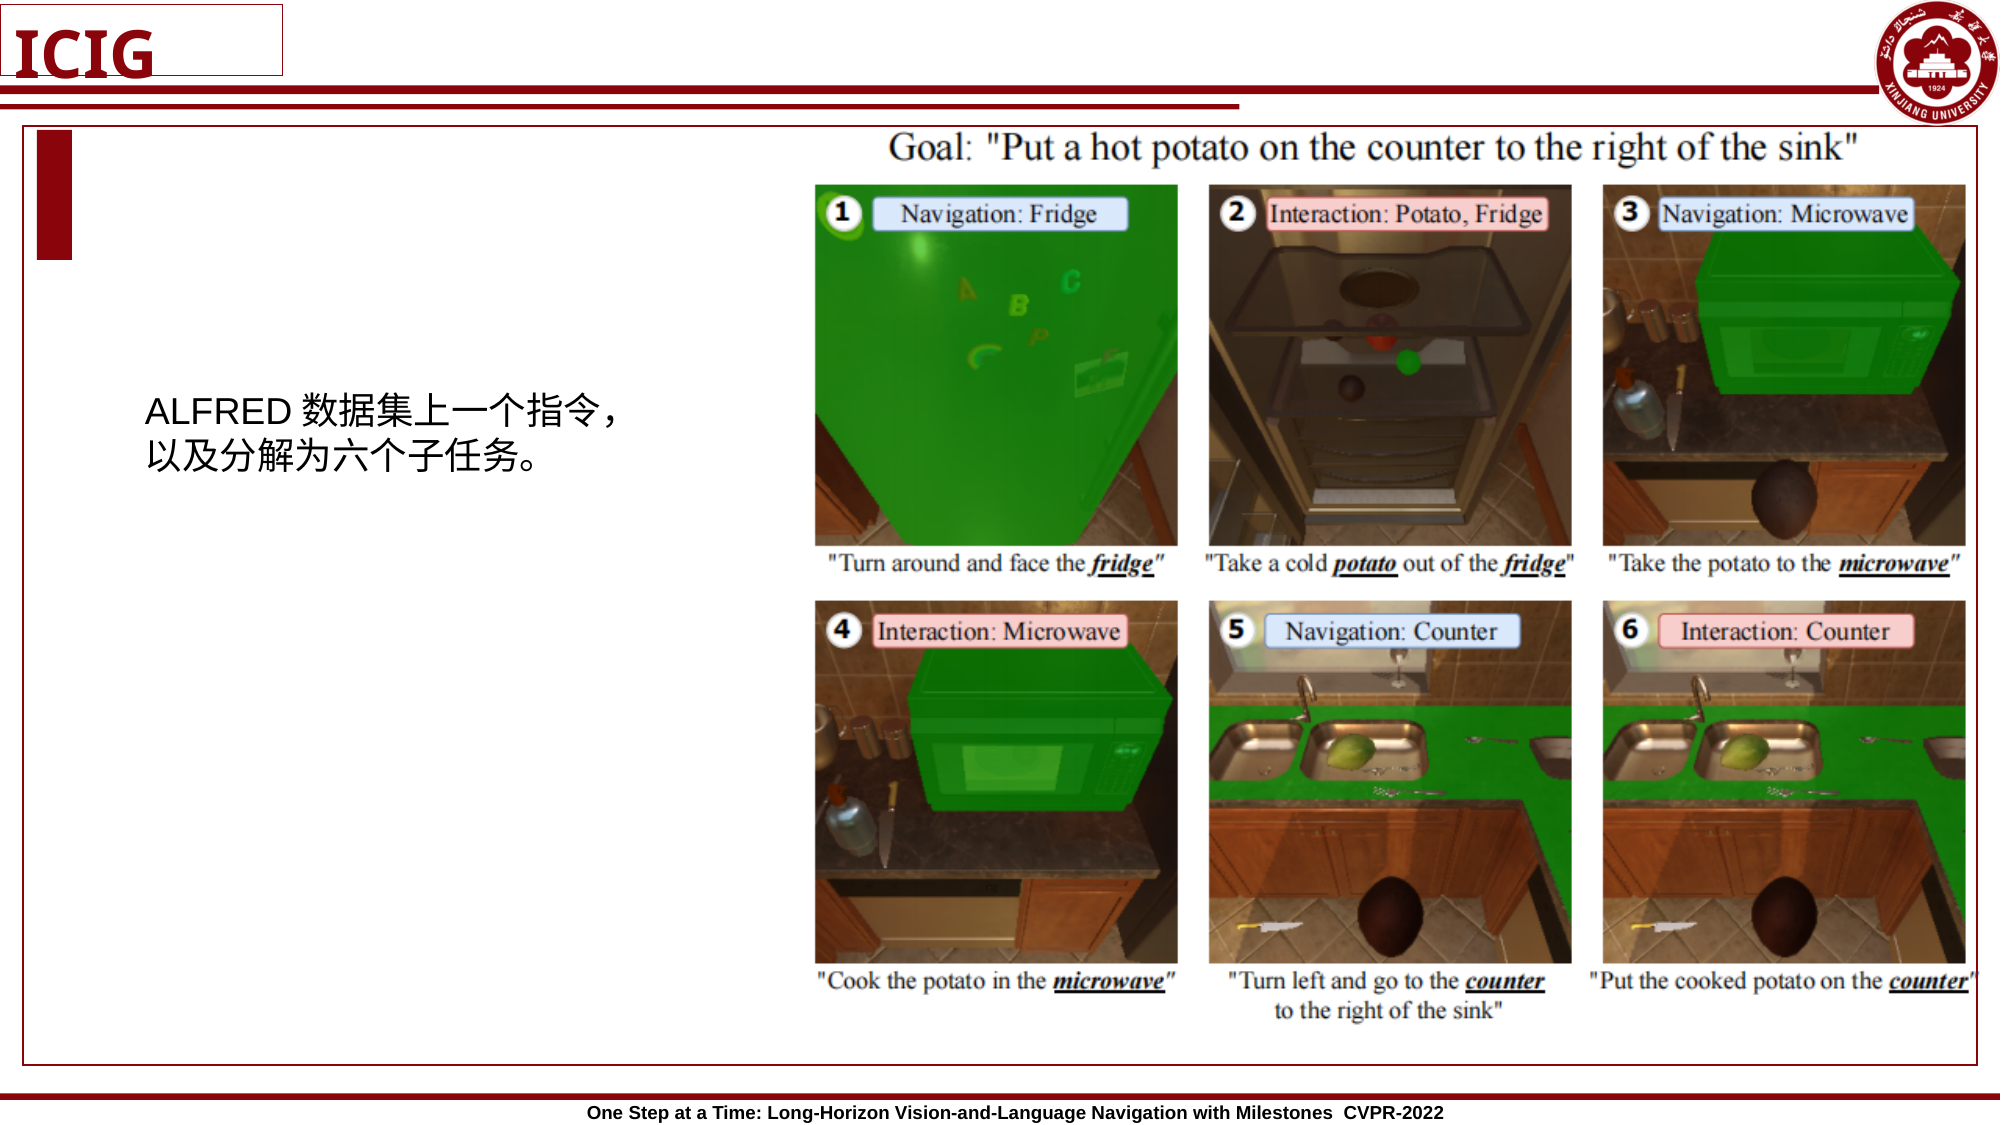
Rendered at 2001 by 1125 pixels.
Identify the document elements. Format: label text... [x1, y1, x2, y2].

text_box ALFRED数据集上一个指令，以及分解为六个子任务。 [130, 379, 692, 931]
text_box [36, 129, 73, 261]
text_box [0, 1093, 48, 1100]
text_box [22, 125, 1978, 1066]
text_box ICIG [0, 4, 283, 76]
picture [756, 0, 2000, 1031]
text_box [1983, 1093, 2000, 1100]
text_box [0, 85, 1874, 95]
text_box [0, 104, 1240, 110]
text_box One Step at a Time: Long-Horizon Vision-and-Language Navigation with Milestones CVPR-2022 [48, 1093, 1983, 1121]
